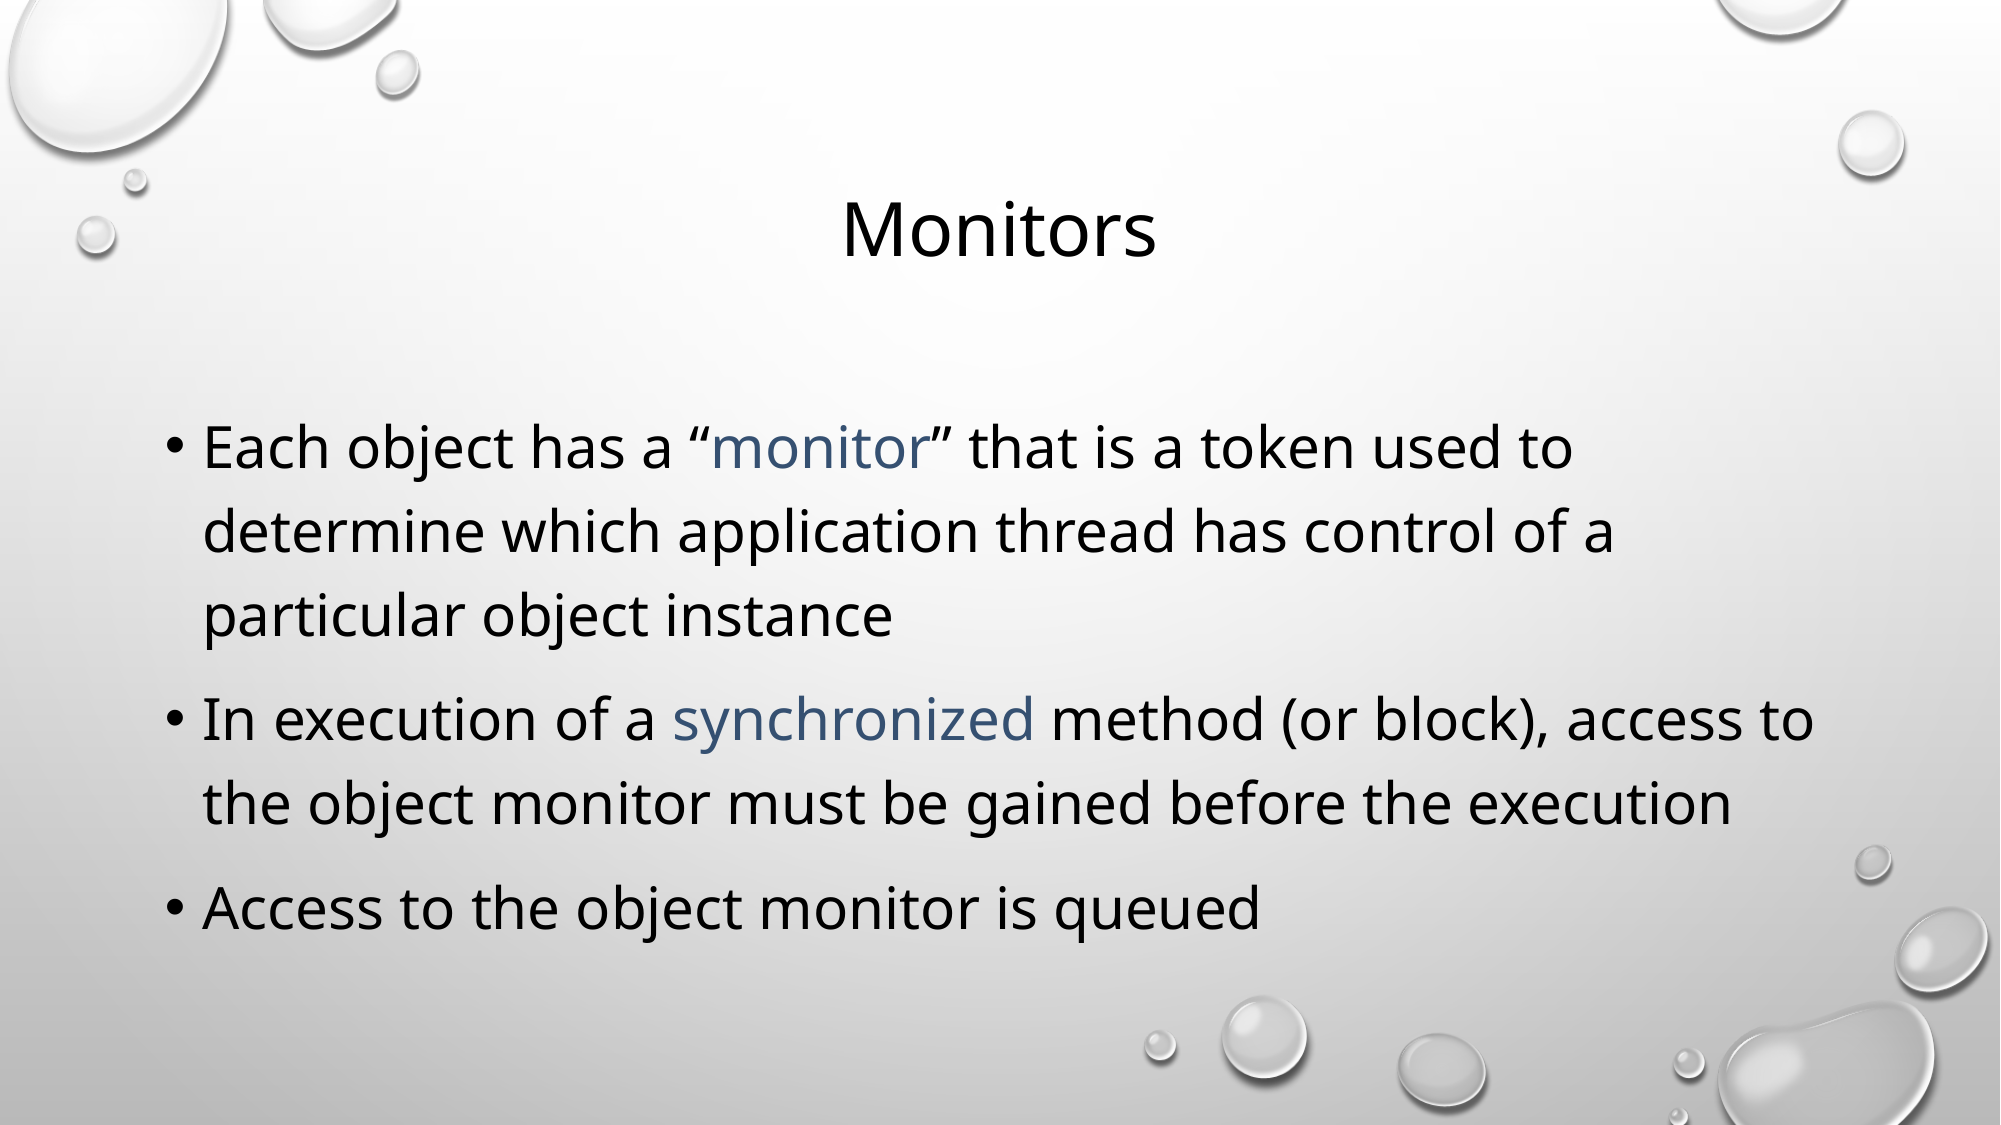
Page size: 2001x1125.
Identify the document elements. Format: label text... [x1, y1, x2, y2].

picture [0, 0, 2000, 1125]
list Each object has a “monitor” that is a token used to determine which application thread has control of a particular object instance In execution of a synchronized method (or block), access to the object monitor must be gained before the execution Access to the object monitor is queued [149, 388, 1850, 950]
title Monitors [149, 101, 1851, 364]
